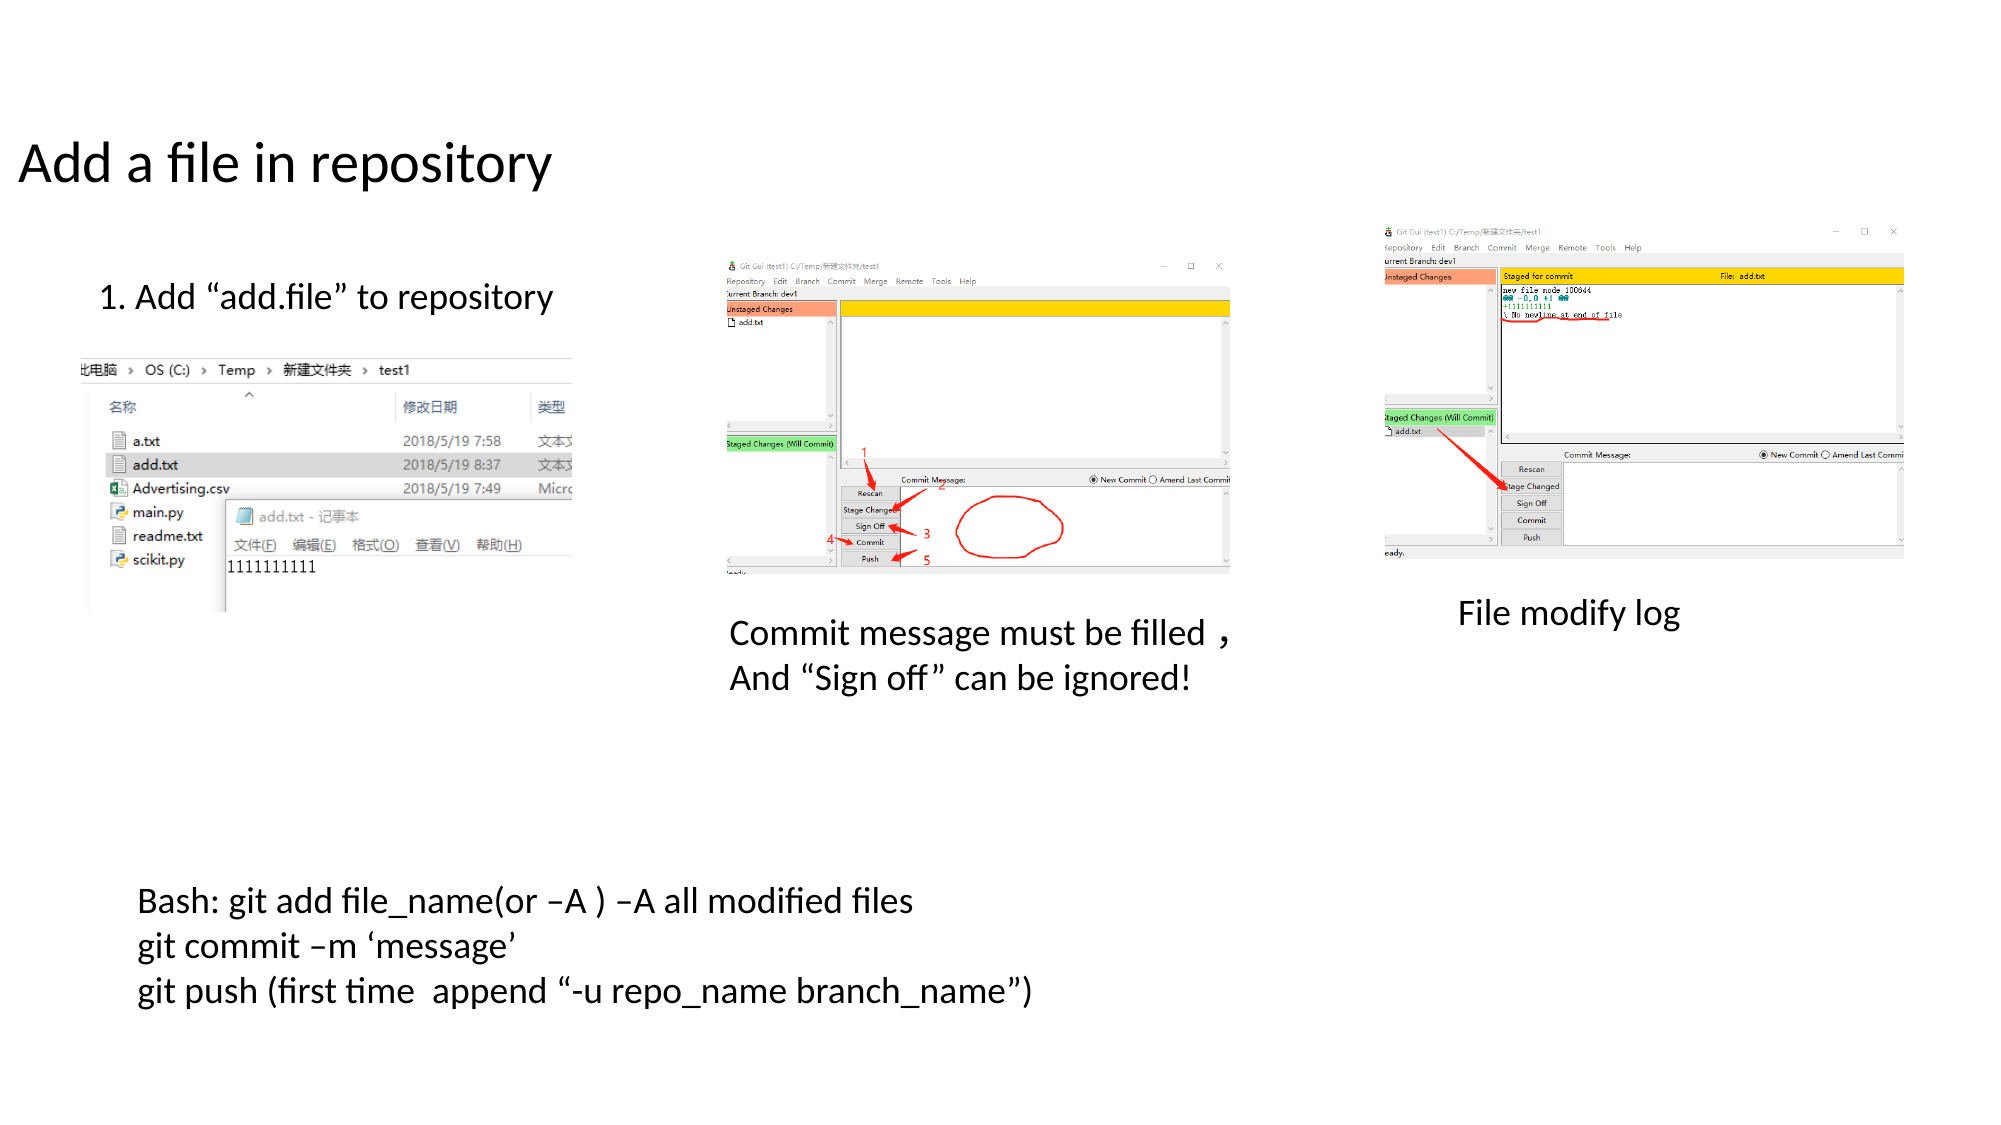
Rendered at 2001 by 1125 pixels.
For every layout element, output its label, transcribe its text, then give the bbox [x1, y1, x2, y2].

text_box File modify log [1443, 580, 1696, 641]
picture [1385, 223, 1904, 559]
text_box 1. Add “add.file” to repository [83, 264, 570, 324]
text_box Commit message must be filled， And “Sign off” can be ignored! [714, 600, 1268, 706]
picture [80, 358, 572, 612]
text_box Add a file in repository [3, 116, 569, 202]
text_box Bash: git add file_name(or –A ) –A all modified files git commit –m ‘message’ git push (first time append “-u repo_name branch_name”) [122, 868, 1629, 1019]
picture [727, 257, 1230, 574]
